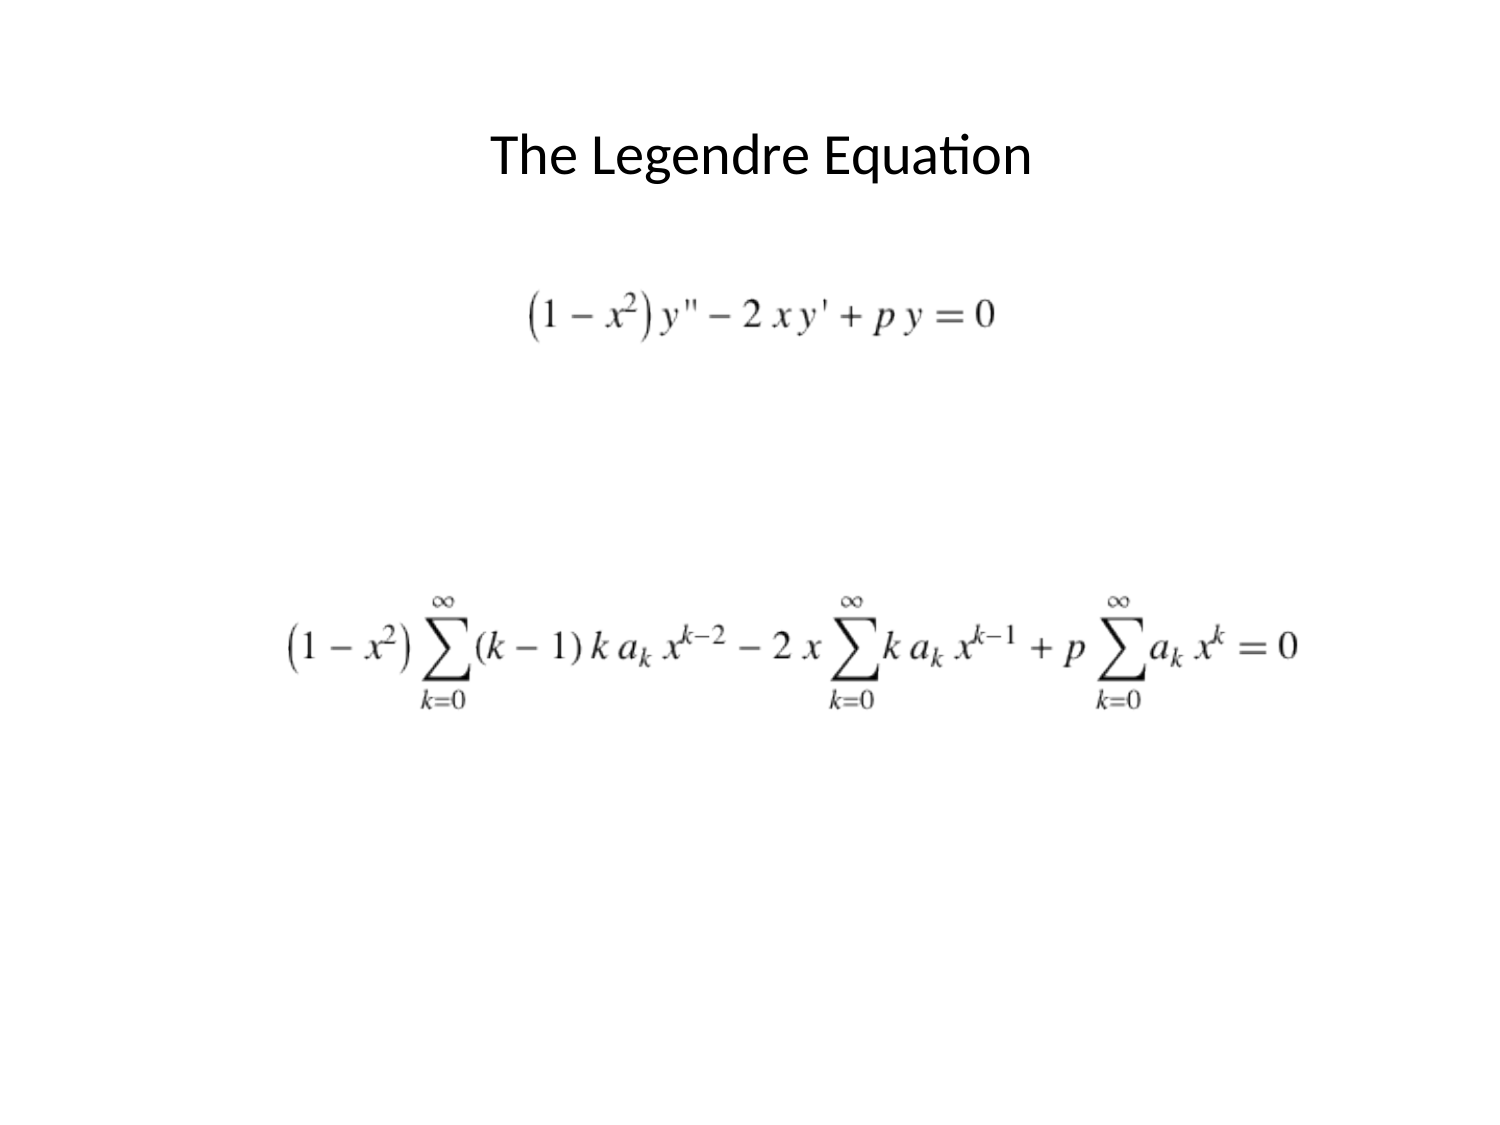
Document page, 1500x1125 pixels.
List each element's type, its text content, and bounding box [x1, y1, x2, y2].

text_box The Legendre Equation [475, 108, 1049, 194]
picture [286, 590, 1300, 717]
picture [527, 287, 997, 347]
